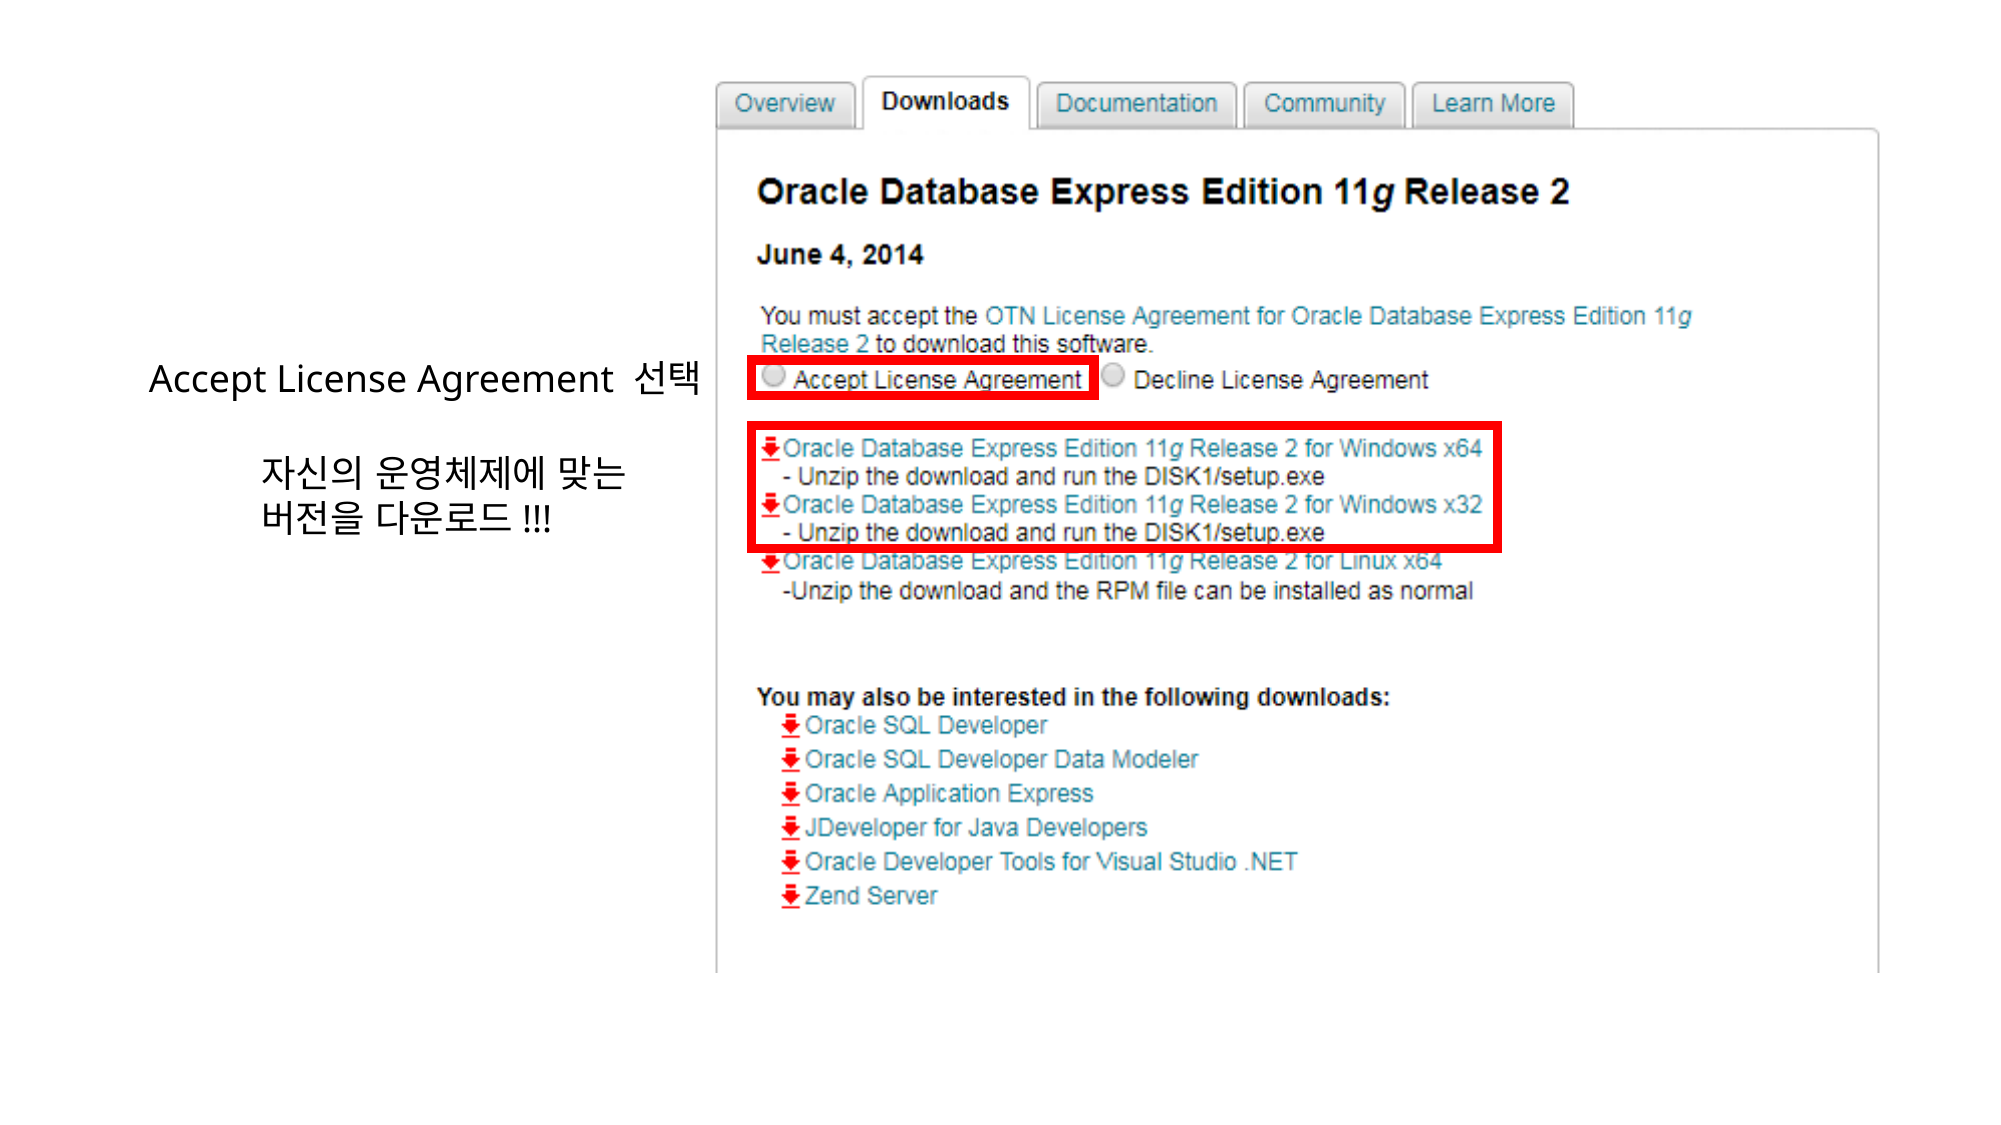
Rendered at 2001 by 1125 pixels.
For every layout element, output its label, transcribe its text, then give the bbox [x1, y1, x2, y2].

text_box Accept License Agreement 선택 [134, 347, 700, 408]
text_box 자신의 운영체제에 맞는 버전을 다운로드!!! [246, 442, 700, 547]
picture [700, 54, 1884, 973]
